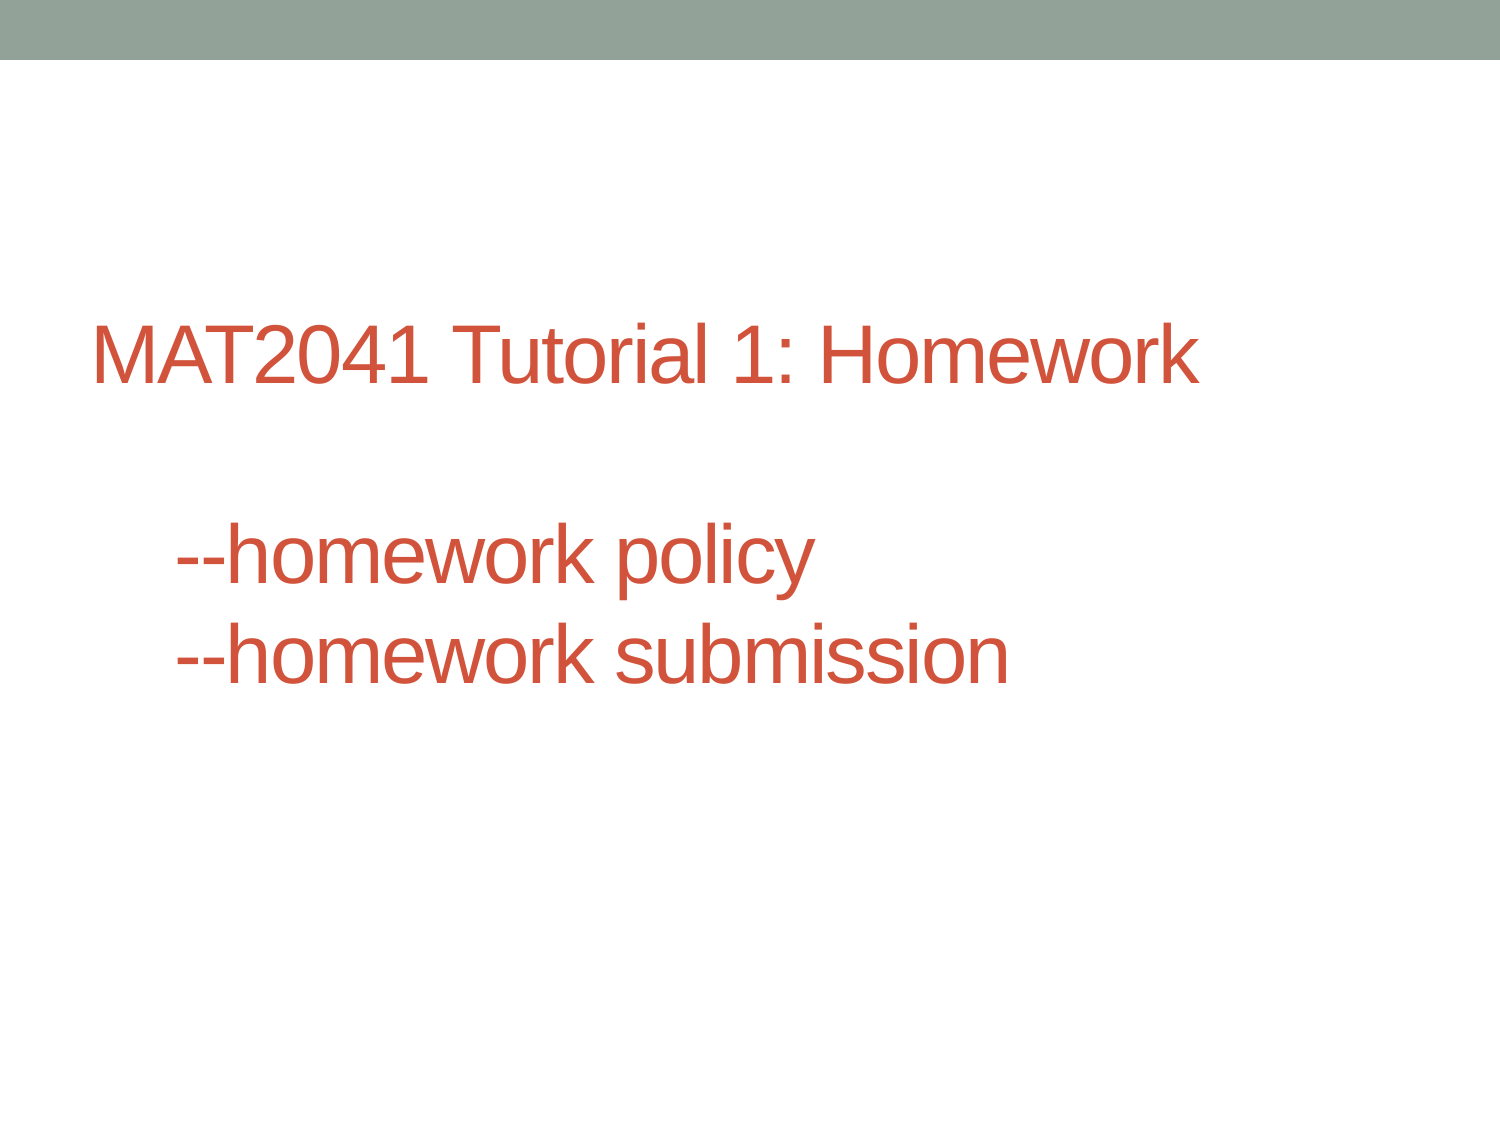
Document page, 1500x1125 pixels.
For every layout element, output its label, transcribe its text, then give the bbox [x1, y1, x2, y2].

title MAT2041 Tutorial 1: Homework --homework policy --homework submission [75, 262, 1425, 838]
